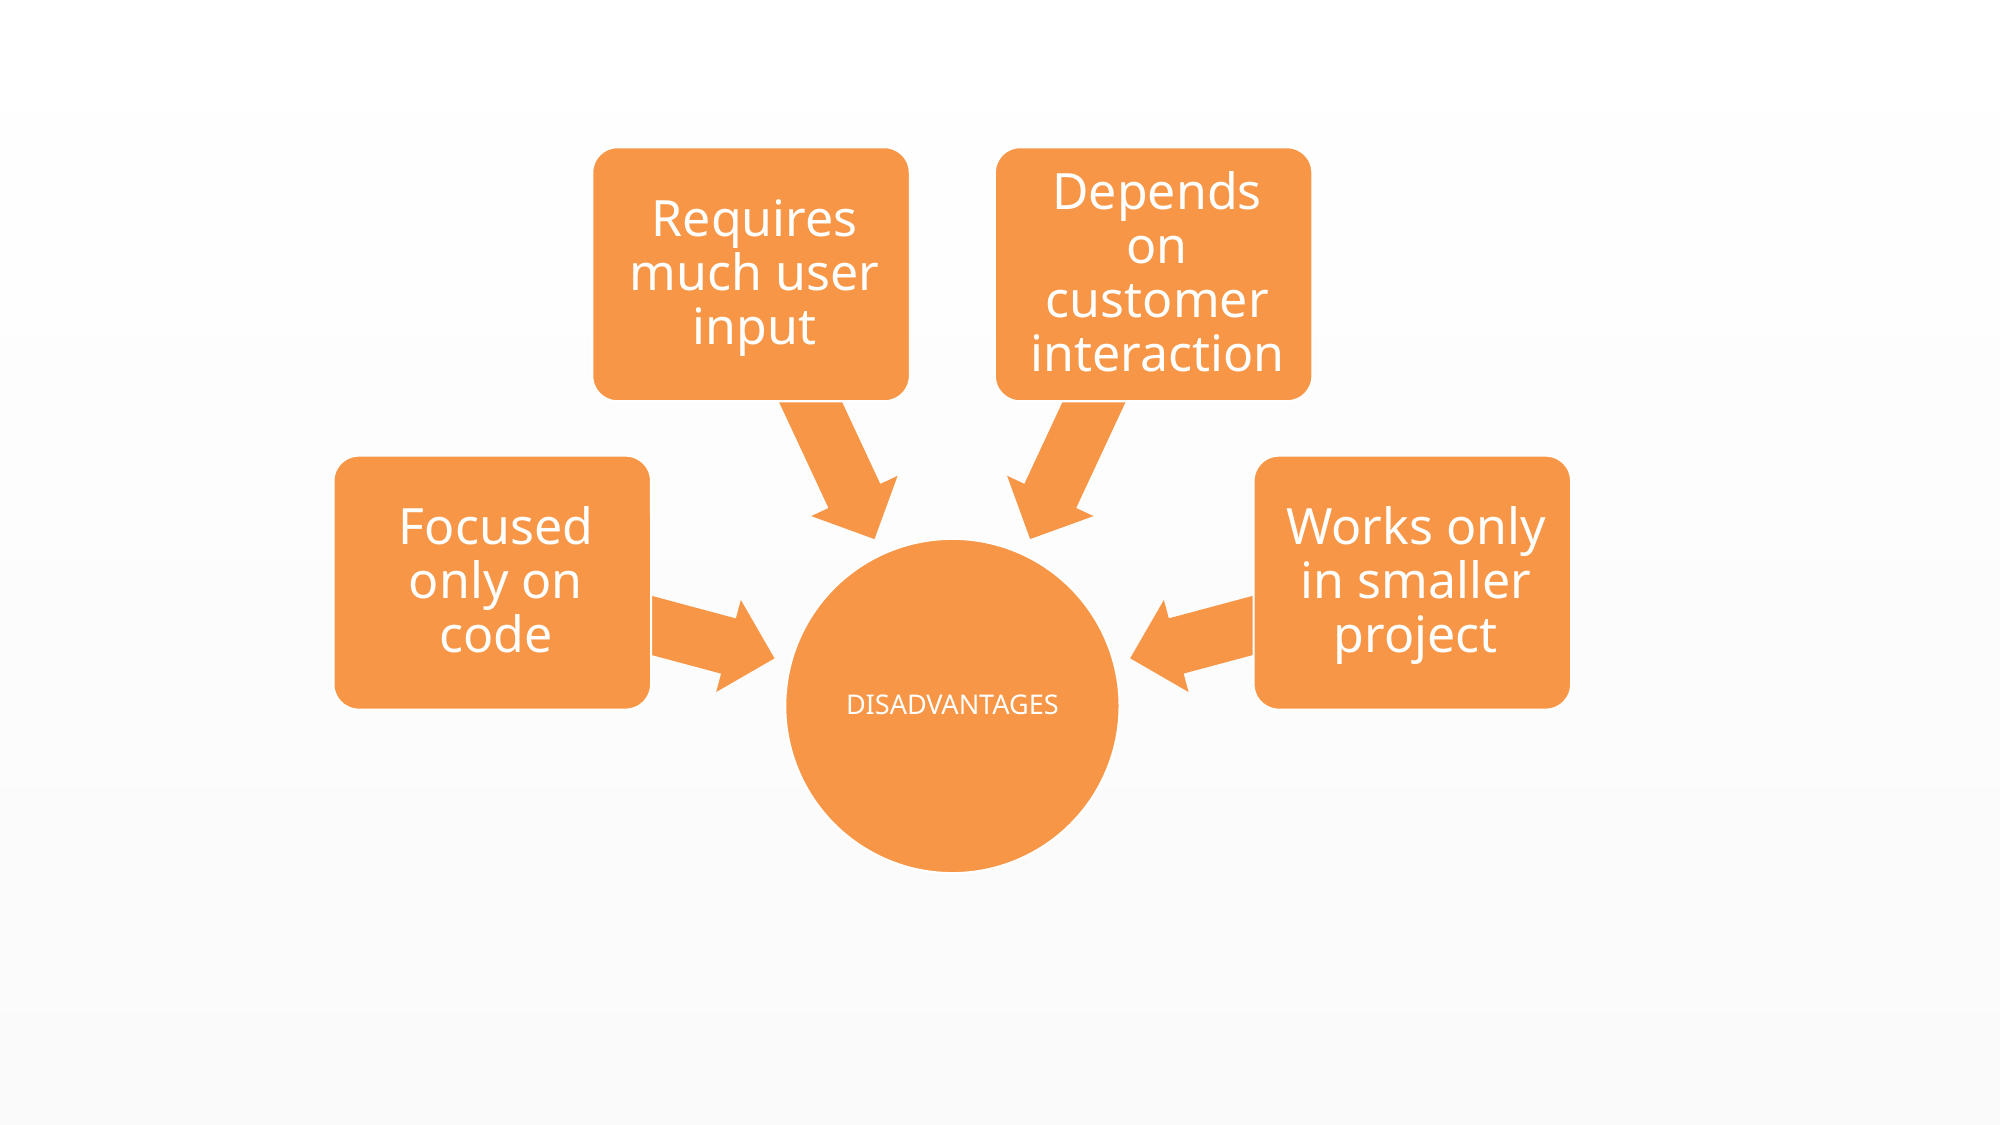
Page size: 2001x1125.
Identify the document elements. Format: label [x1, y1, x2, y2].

text_box [333, 118, 1572, 903]
